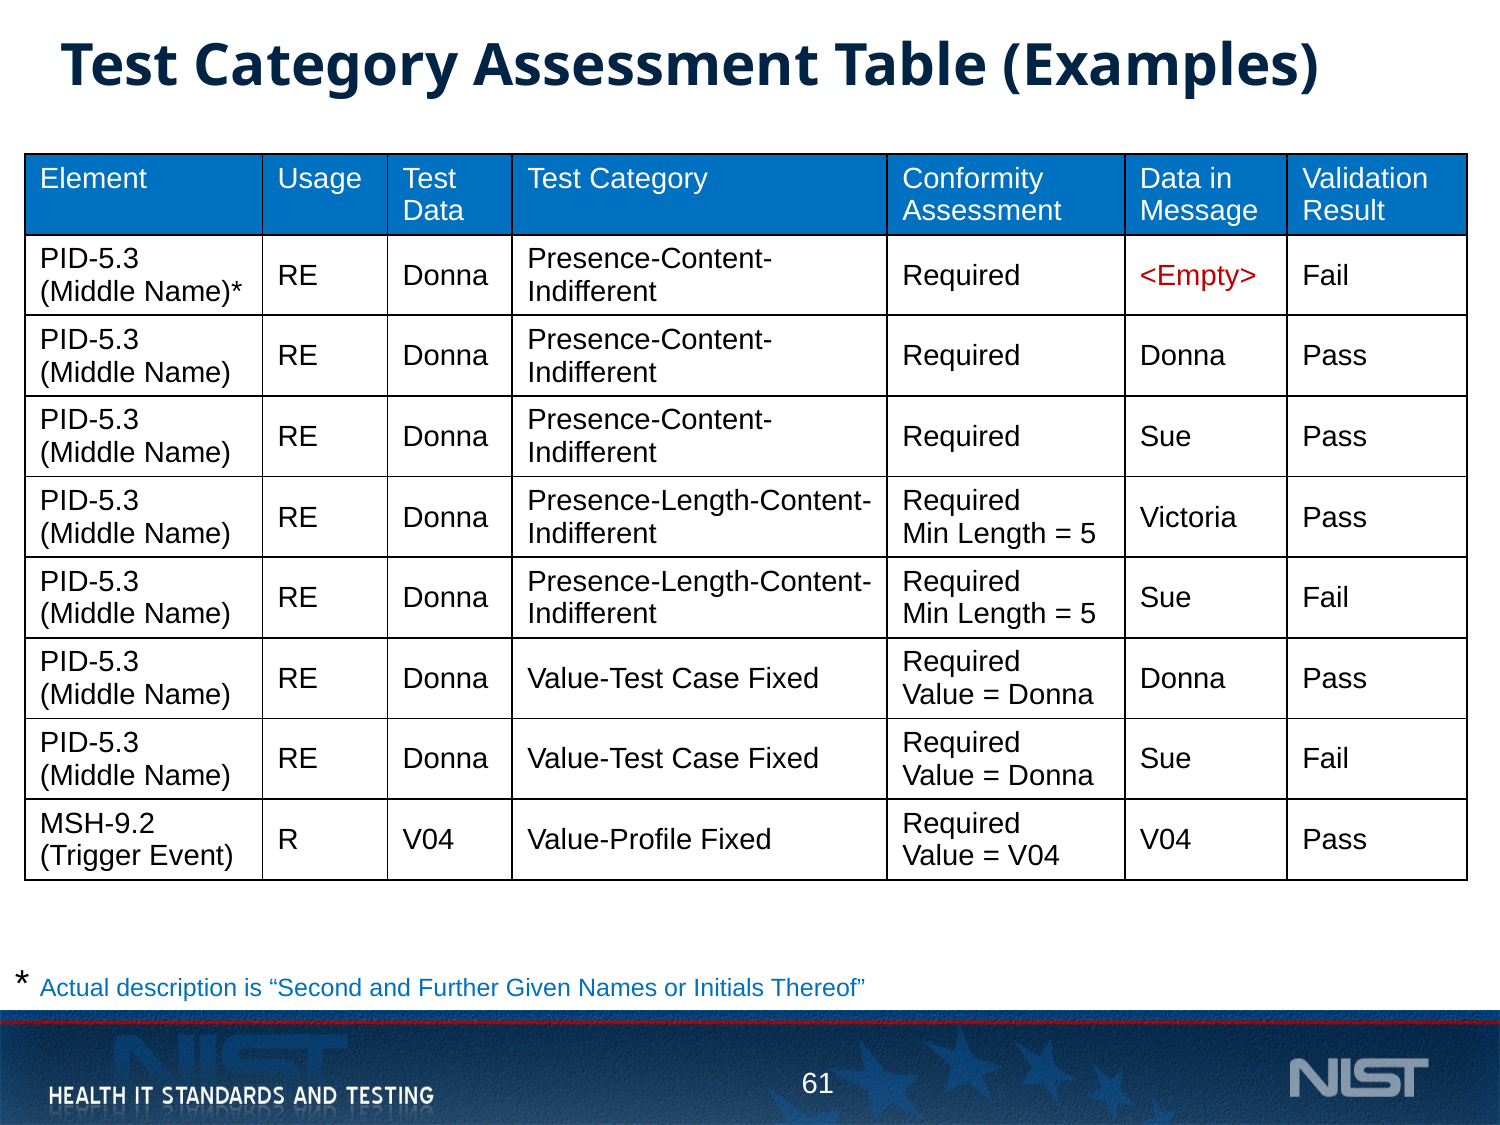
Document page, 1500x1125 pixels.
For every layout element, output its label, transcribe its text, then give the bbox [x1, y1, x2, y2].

table_cell Presence-Length-Content-Indifferent [513, 477, 886, 556]
table_cell Donna [388, 719, 511, 798]
table_cell Sue [1126, 558, 1286, 637]
table_cell Value-Profile Fixed [513, 800, 886, 879]
table_cell RE [263, 719, 387, 798]
table_cell RE [263, 558, 387, 637]
table_header Usage [263, 155, 387, 234]
table_cell Pass [1288, 800, 1466, 879]
table_cell RE [263, 477, 387, 556]
table_cell Pass [1288, 316, 1466, 395]
picture [0, 1010, 1500, 1125]
table_cell Sue [1126, 719, 1286, 798]
table_header Test Category [513, 155, 886, 234]
table_header Conformity Assessment [888, 155, 1124, 234]
table_header Validation Result [1288, 155, 1466, 234]
text_box * Actual description is “Second and Further Given Names or Initials Thereof” [0, 951, 1006, 1012]
table_header Test Data [388, 155, 511, 234]
table_header Element [26, 155, 262, 234]
table_cell R [263, 800, 387, 879]
table_cell Required Min Length = 5 [888, 558, 1124, 637]
table_cell PID-5.3 (Middle Name)* [26, 236, 262, 314]
table_cell PID-5.3 (Middle Name) [26, 558, 262, 637]
table_cell Required Value = V04 [888, 800, 1124, 879]
table_cell RE [263, 316, 387, 395]
table_cell Donna [388, 558, 511, 637]
table_cell Required Min Length = 5 [888, 477, 1124, 556]
table_cell Required Value = Donna [888, 639, 1124, 718]
table_cell Required Value = Donna [888, 719, 1124, 798]
table_cell Donna [388, 477, 511, 556]
table_cell RE [263, 397, 387, 476]
table_cell Presence-Content-Indifferent [513, 316, 886, 395]
table_cell V04 [1126, 800, 1286, 879]
table_cell PID-5.3 (Middle Name) [26, 639, 262, 718]
table_cell PID-5.3 (Middle Name) [26, 719, 262, 798]
table_cell RE [263, 639, 387, 718]
table_cell MSH-9.2 (Trigger Event) [26, 800, 262, 879]
table_cell PID-5.3 (Middle Name) [26, 397, 262, 476]
table_header Data in Message [1126, 155, 1286, 234]
table_cell Value-Test Case Fixed [513, 719, 886, 798]
table_cell Donna [388, 639, 511, 718]
table_cell Value-Test Case Fixed [513, 639, 886, 718]
table_cell Donna [388, 236, 511, 314]
table_cell Donna [388, 397, 511, 476]
title Test Category Assessment Table (Examples) [45, 19, 1396, 106]
table_cell Presence-Content-Indifferent [513, 397, 886, 476]
table_cell Required [888, 397, 1124, 476]
table_cell RE [263, 236, 387, 314]
table_cell Fail [1288, 236, 1466, 314]
table_cell <Empty> [1126, 236, 1286, 314]
table_cell Required [888, 236, 1124, 314]
table_cell V04 [388, 800, 511, 879]
table_cell Donna [388, 316, 511, 395]
table_cell Presence-Content-Indifferent [513, 236, 886, 314]
table_cell Fail [1288, 558, 1466, 637]
table_cell Sue [1126, 397, 1286, 476]
table_cell Pass [1288, 477, 1466, 556]
table_cell Donna [1126, 316, 1286, 395]
table_cell Required [888, 316, 1124, 395]
table_cell PID-5.3 (Middle Name) [26, 477, 262, 556]
table_cell Presence-Length-Content-Indifferent [513, 558, 886, 637]
table_cell Victoria [1126, 477, 1286, 556]
table_cell PID-5.3 (Middle Name) [26, 316, 262, 395]
table_cell Pass [1288, 639, 1466, 718]
table_cell Fail [1288, 719, 1466, 798]
table_cell Pass [1288, 397, 1466, 476]
slide_number 61 [642, 1056, 994, 1125]
table_cell Donna [1126, 639, 1286, 718]
